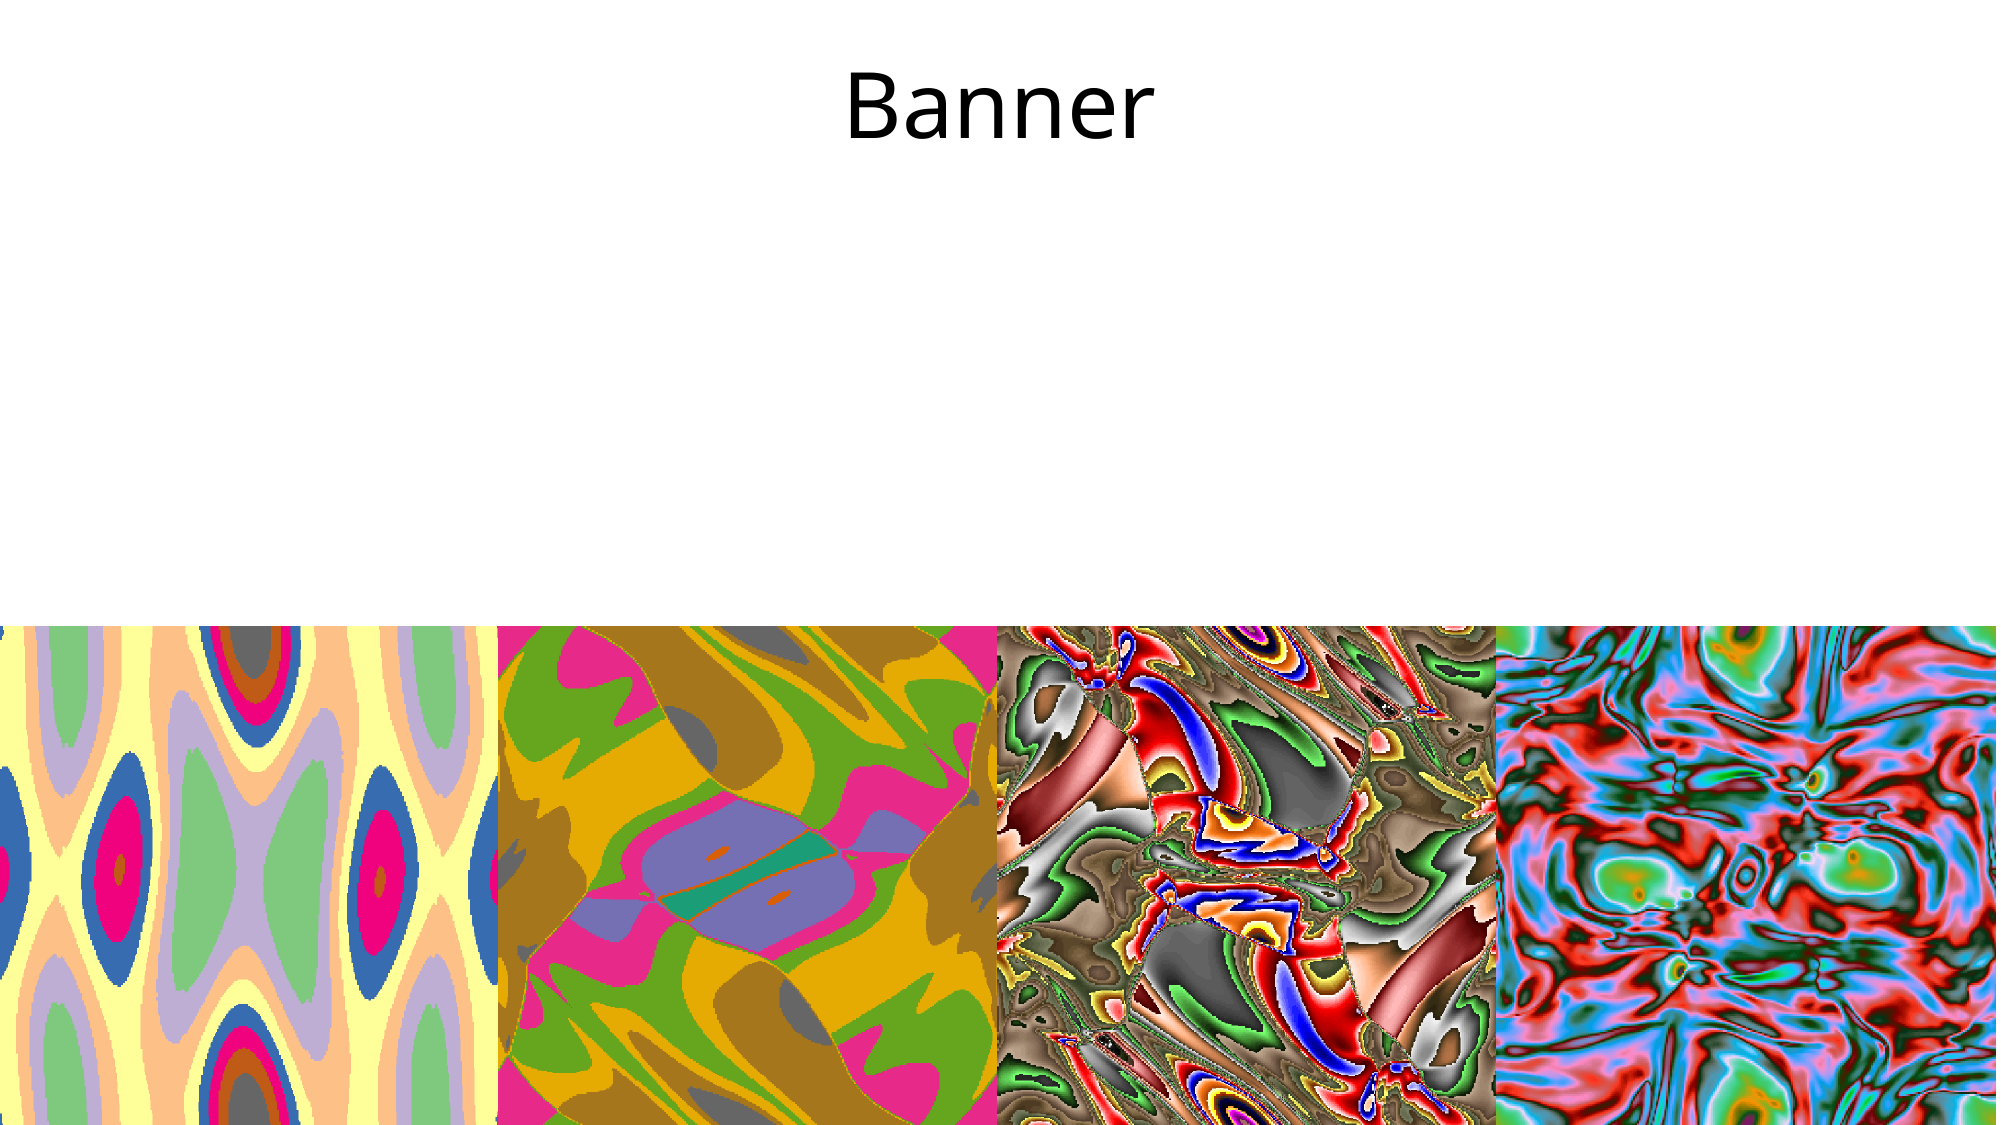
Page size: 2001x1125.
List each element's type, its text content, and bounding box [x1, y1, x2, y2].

picture [0, 626, 1996, 1125]
title Banner [137, 0, 1863, 218]
